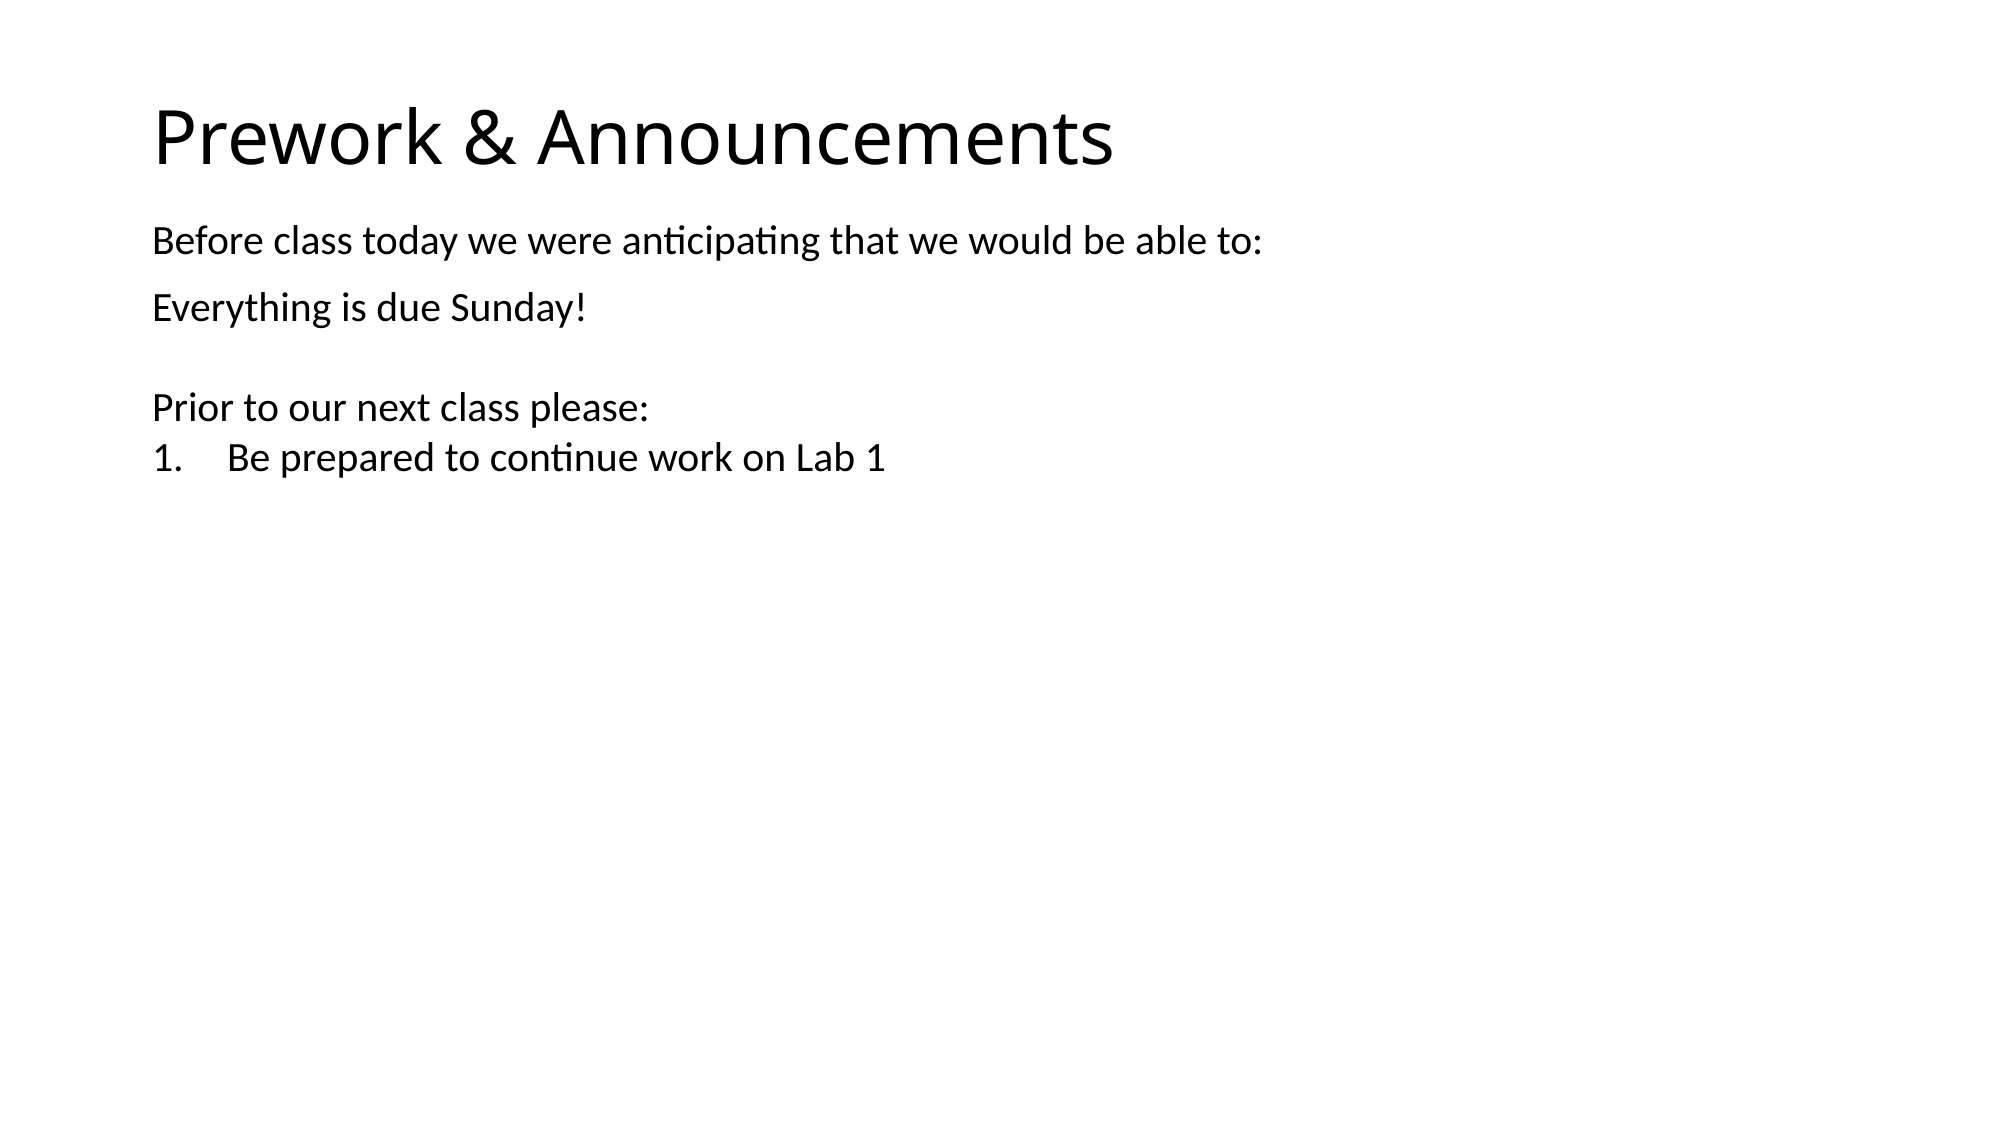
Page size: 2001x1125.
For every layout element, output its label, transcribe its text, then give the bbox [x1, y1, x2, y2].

text_box Before class today we were anticipating that we would be able to: Everything is due Sunday! Prior to our next class please: Be prepared to continue work on Lab 1 [137, 202, 1863, 611]
title Prework & Announcements [137, 77, 1863, 202]
